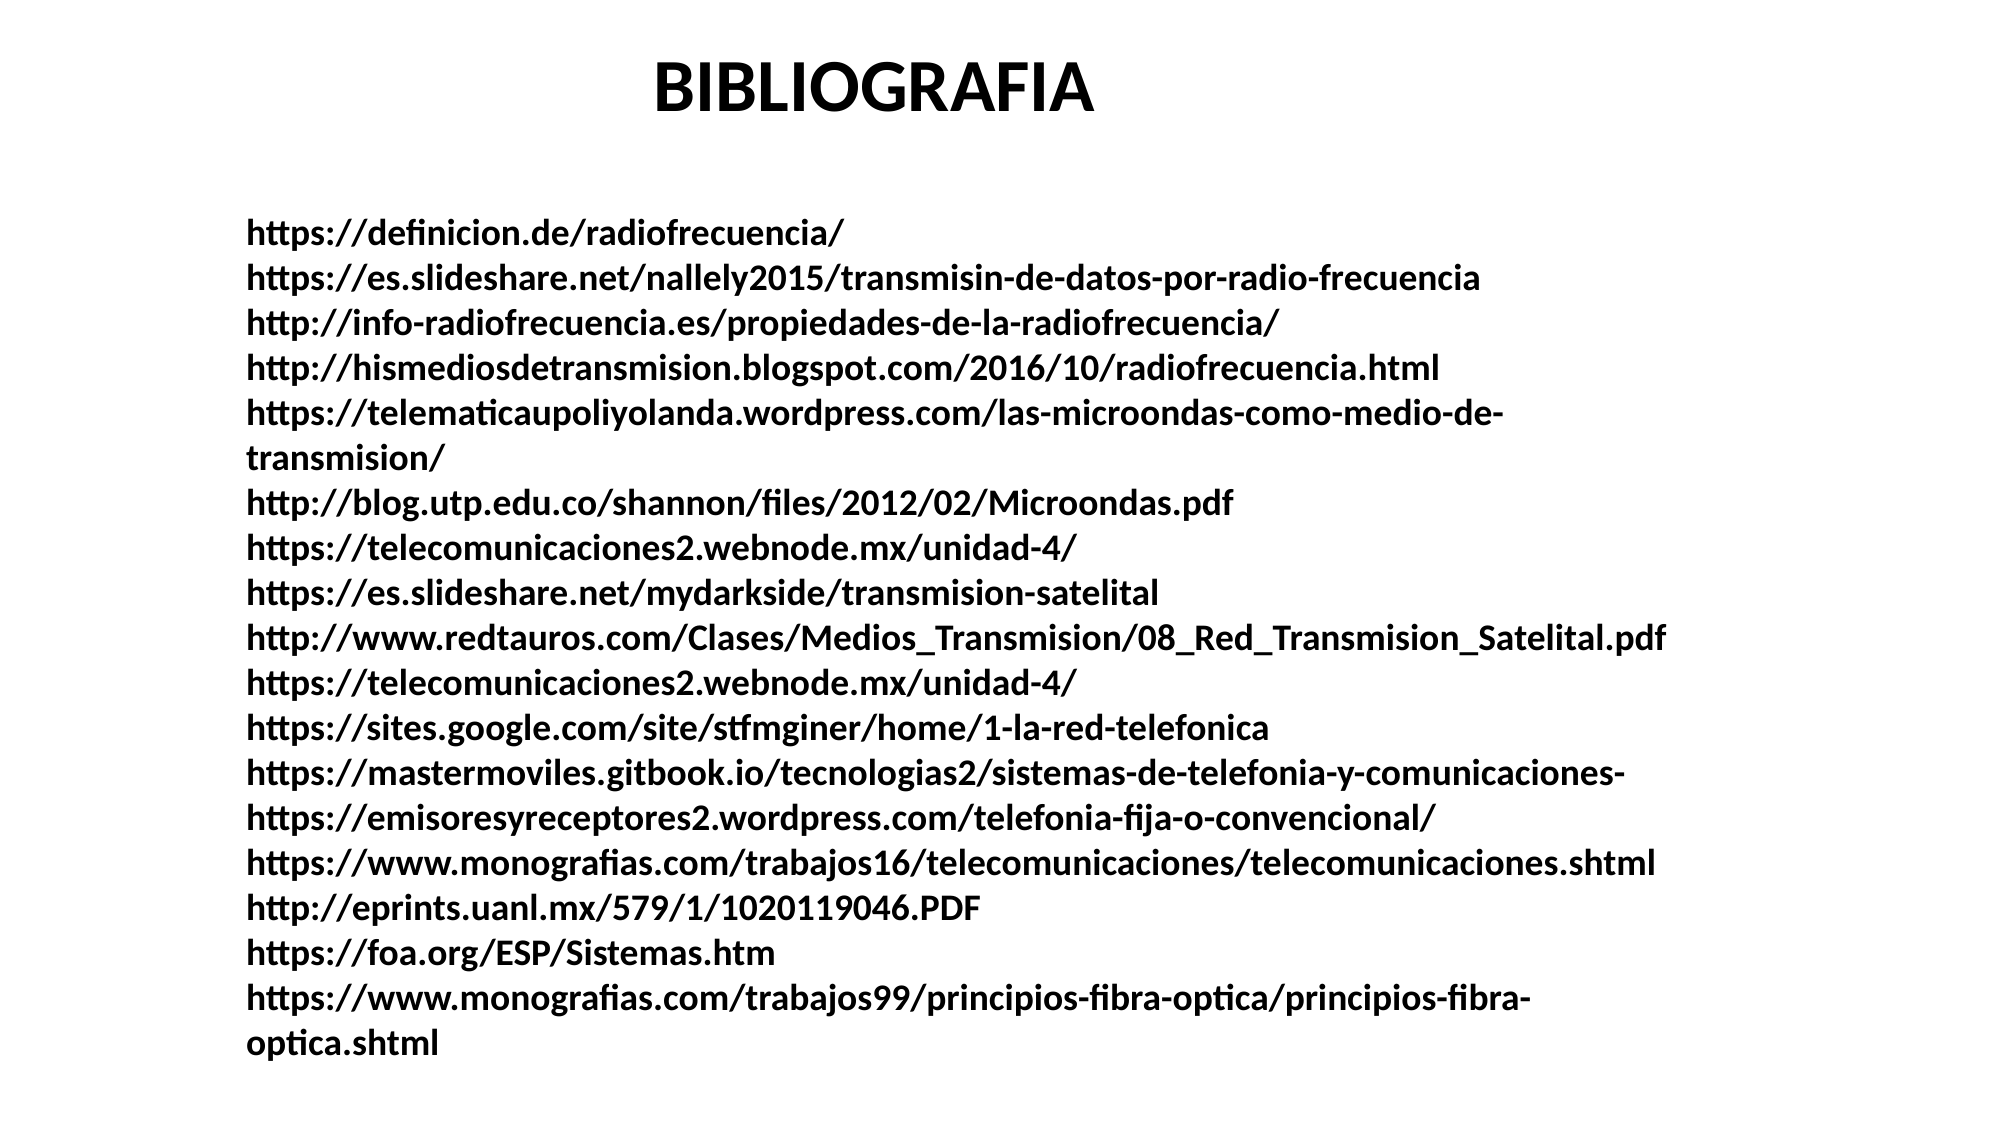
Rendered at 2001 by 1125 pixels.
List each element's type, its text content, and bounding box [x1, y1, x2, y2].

text_box Bibliografia [124, 29, 1626, 134]
text_box https://definicion.de/radiofrecuencia/ https://es.slideshare.net/nallely2015/transmisin-de-datos-por-radio-frecuencia http://info-radiofrecuencia.es/propiedades-de-la-radiofrecuencia/ http://hismediosdetransmision.blogspot.com/2016/10/radiofrecuencia.html https://telematicaupoliyolanda.wordpress.com/las-microondas-como-medio-de-transmision/ http://blog.utp.edu.co/shannon/files/2012/02/Microondas.pdf https://telecomunicaciones2.webnode.mx/unidad-4/ https://es.slideshare.net/mydarkside/transmision-satelital http://www.redtauros.com/Clases/Medios_Transmision/08_Red_Transmision_Satelital.pdf https://telecomunicaciones2.webnode.mx/unidad-4/ https://sites.google.com/site/stfmginer/home/1-la-red-telefonica https://mastermoviles.gitbook.io/tecnologias2/sistemas-de-telefonia-y-comunicaciones- https://emisoresyreceptores2.wordpress.com/telefonia-fija-o-convencional/ https://www.monografias.com/trabajos16/telecomunicaciones/telecomunicaciones.shtml http://eprints.uanl.mx/579/1/1020119046.PDF https://foa.org/ESP/Sistemas.htm https://www.monografias.com/trabajos99/principios-fibra-optica/principios-fibra-optica.shtml [231, 200, 1697, 1071]
